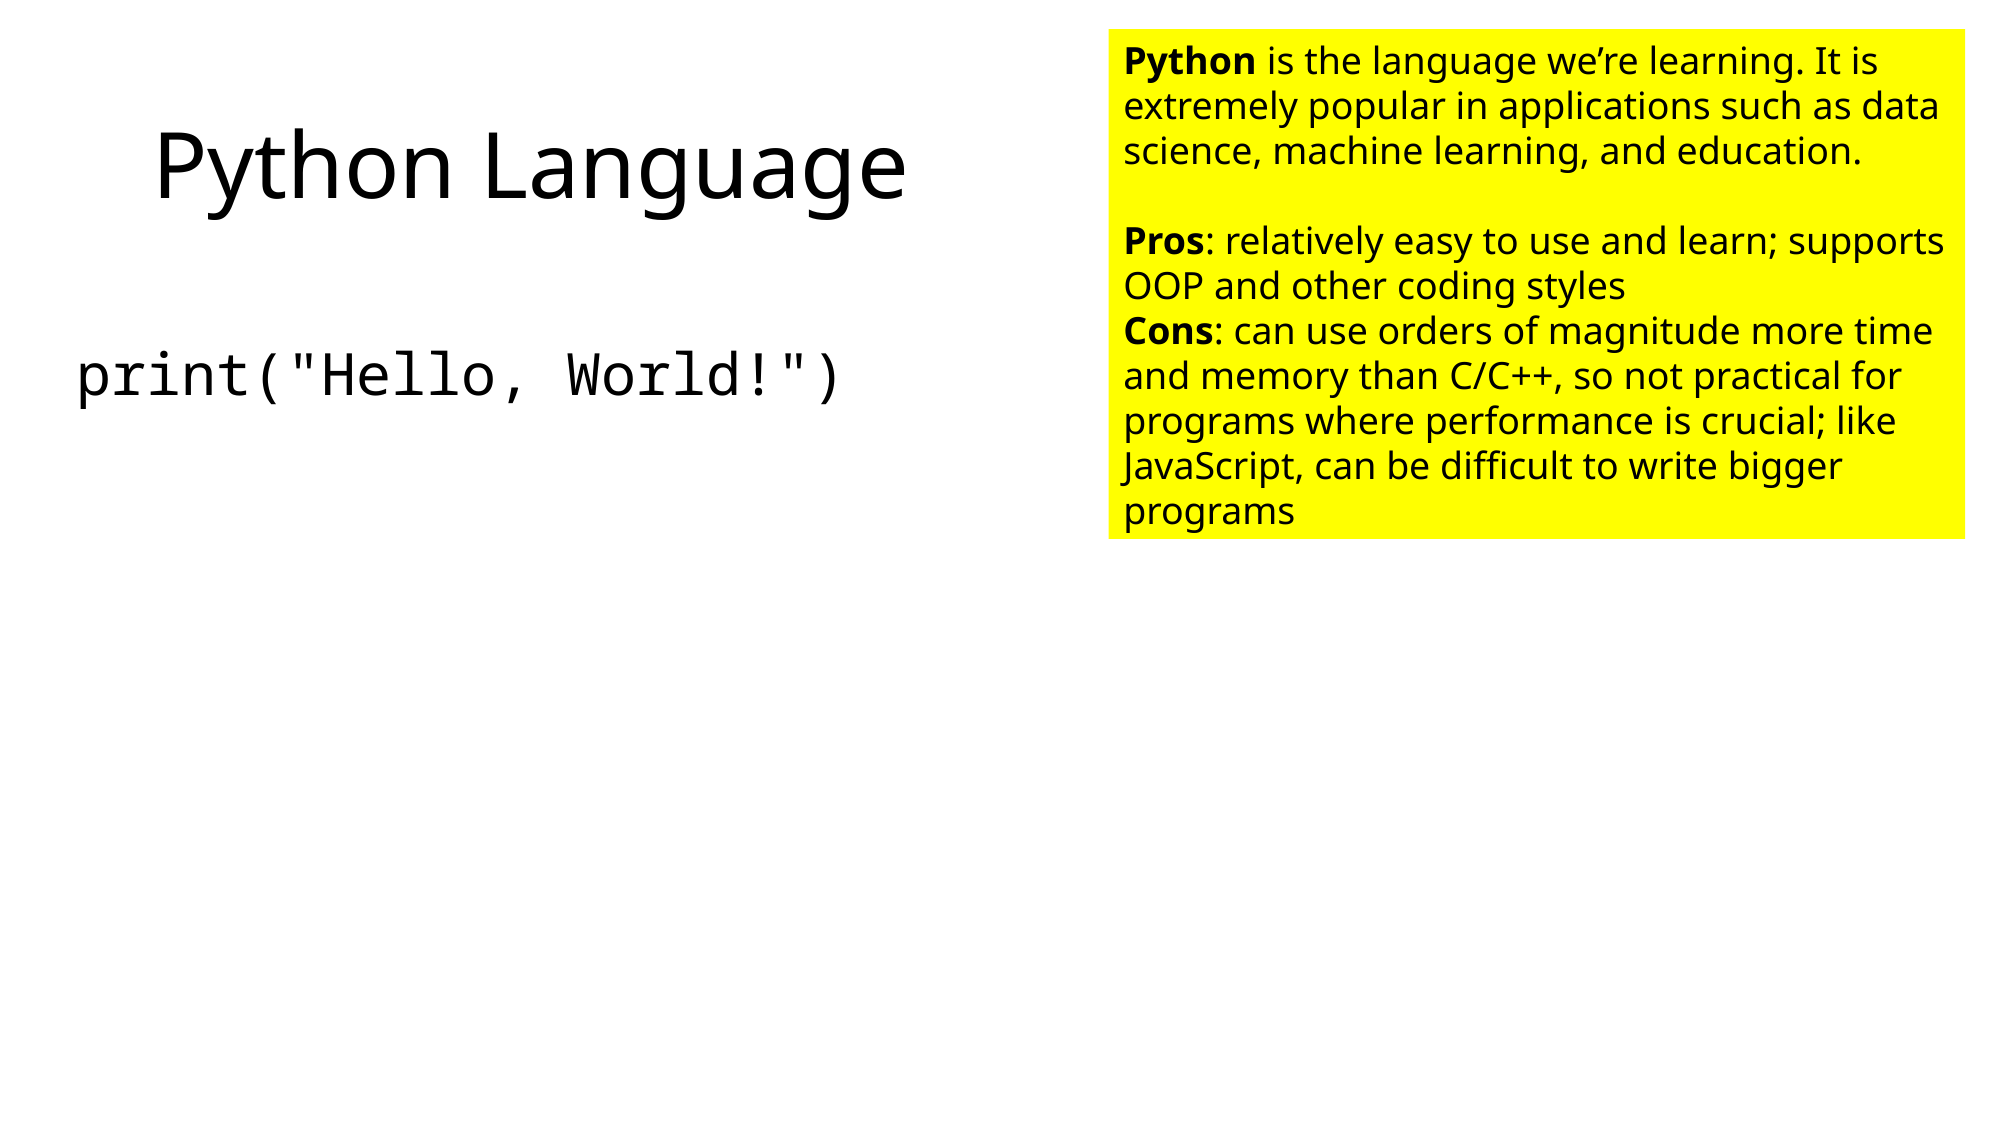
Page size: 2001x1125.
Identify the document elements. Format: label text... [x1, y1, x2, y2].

list print("Hello, World!") [61, 337, 1787, 1052]
text_box Python is the language we’re learning. It is extremely popular in applications such as data science, machine learning, and education. Pros: relatively easy to use and learn; supports OOP and other coding styles Cons: can use orders of magnitude more time and memory than C/C++, so not practical for programs where performance is crucial; like JavaScript, can be difficult to write bigger programs [1108, 29, 1966, 539]
title Python Language [137, 59, 1108, 278]
